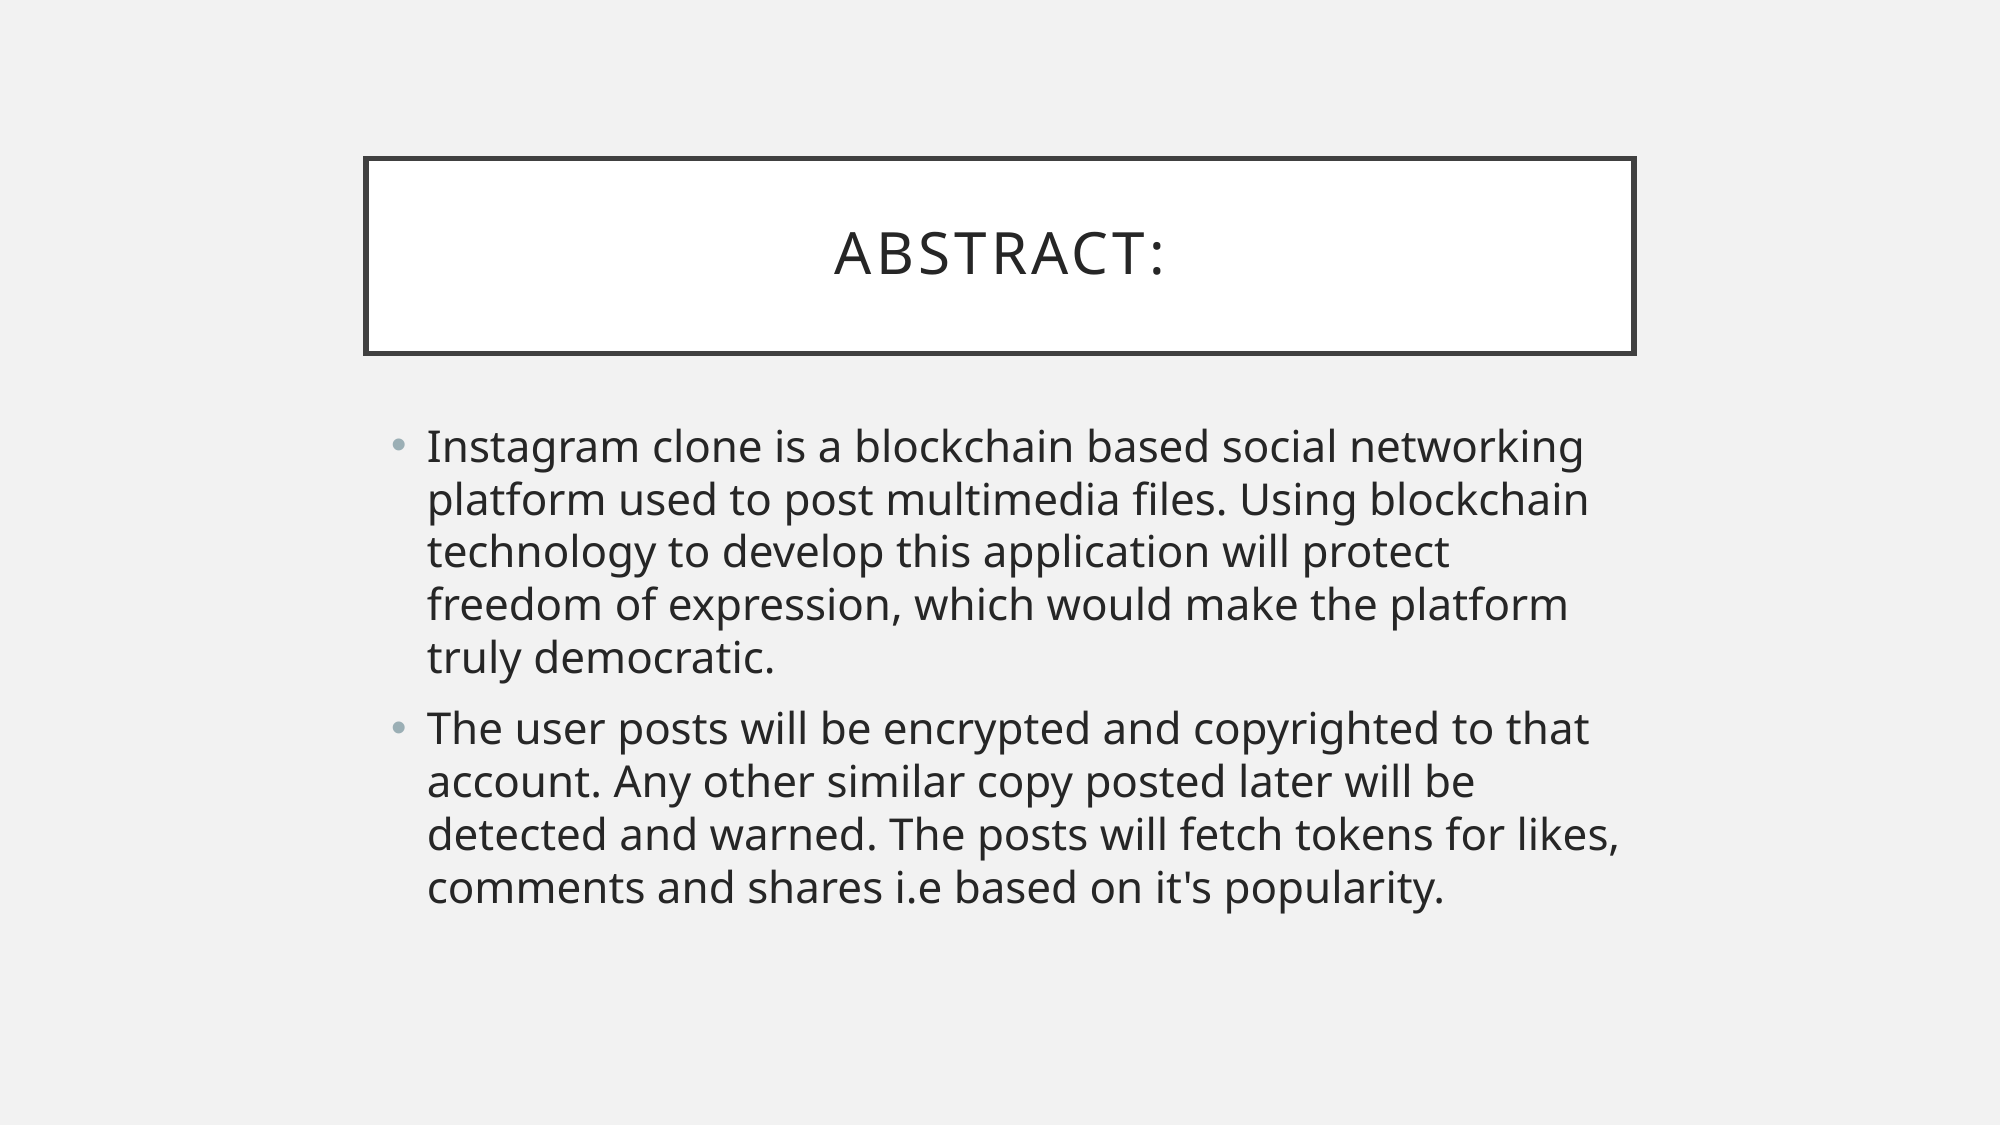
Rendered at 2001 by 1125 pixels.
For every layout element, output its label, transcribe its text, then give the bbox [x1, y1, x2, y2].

title Abstract: [363, 156, 1637, 356]
list Instagram clone is a blockchain based social networking platform used to post multimedia files. Using blockchain technology to develop this application will protect freedom of expression, which would make the platform truly democratic. The user posts will be encrypted and copyrighted to that account. Any other similar copy posted later will be detected and warned. The posts will fetch tokens for likes, comments and shares i.e based on it's popularity. [376, 410, 1645, 920]
